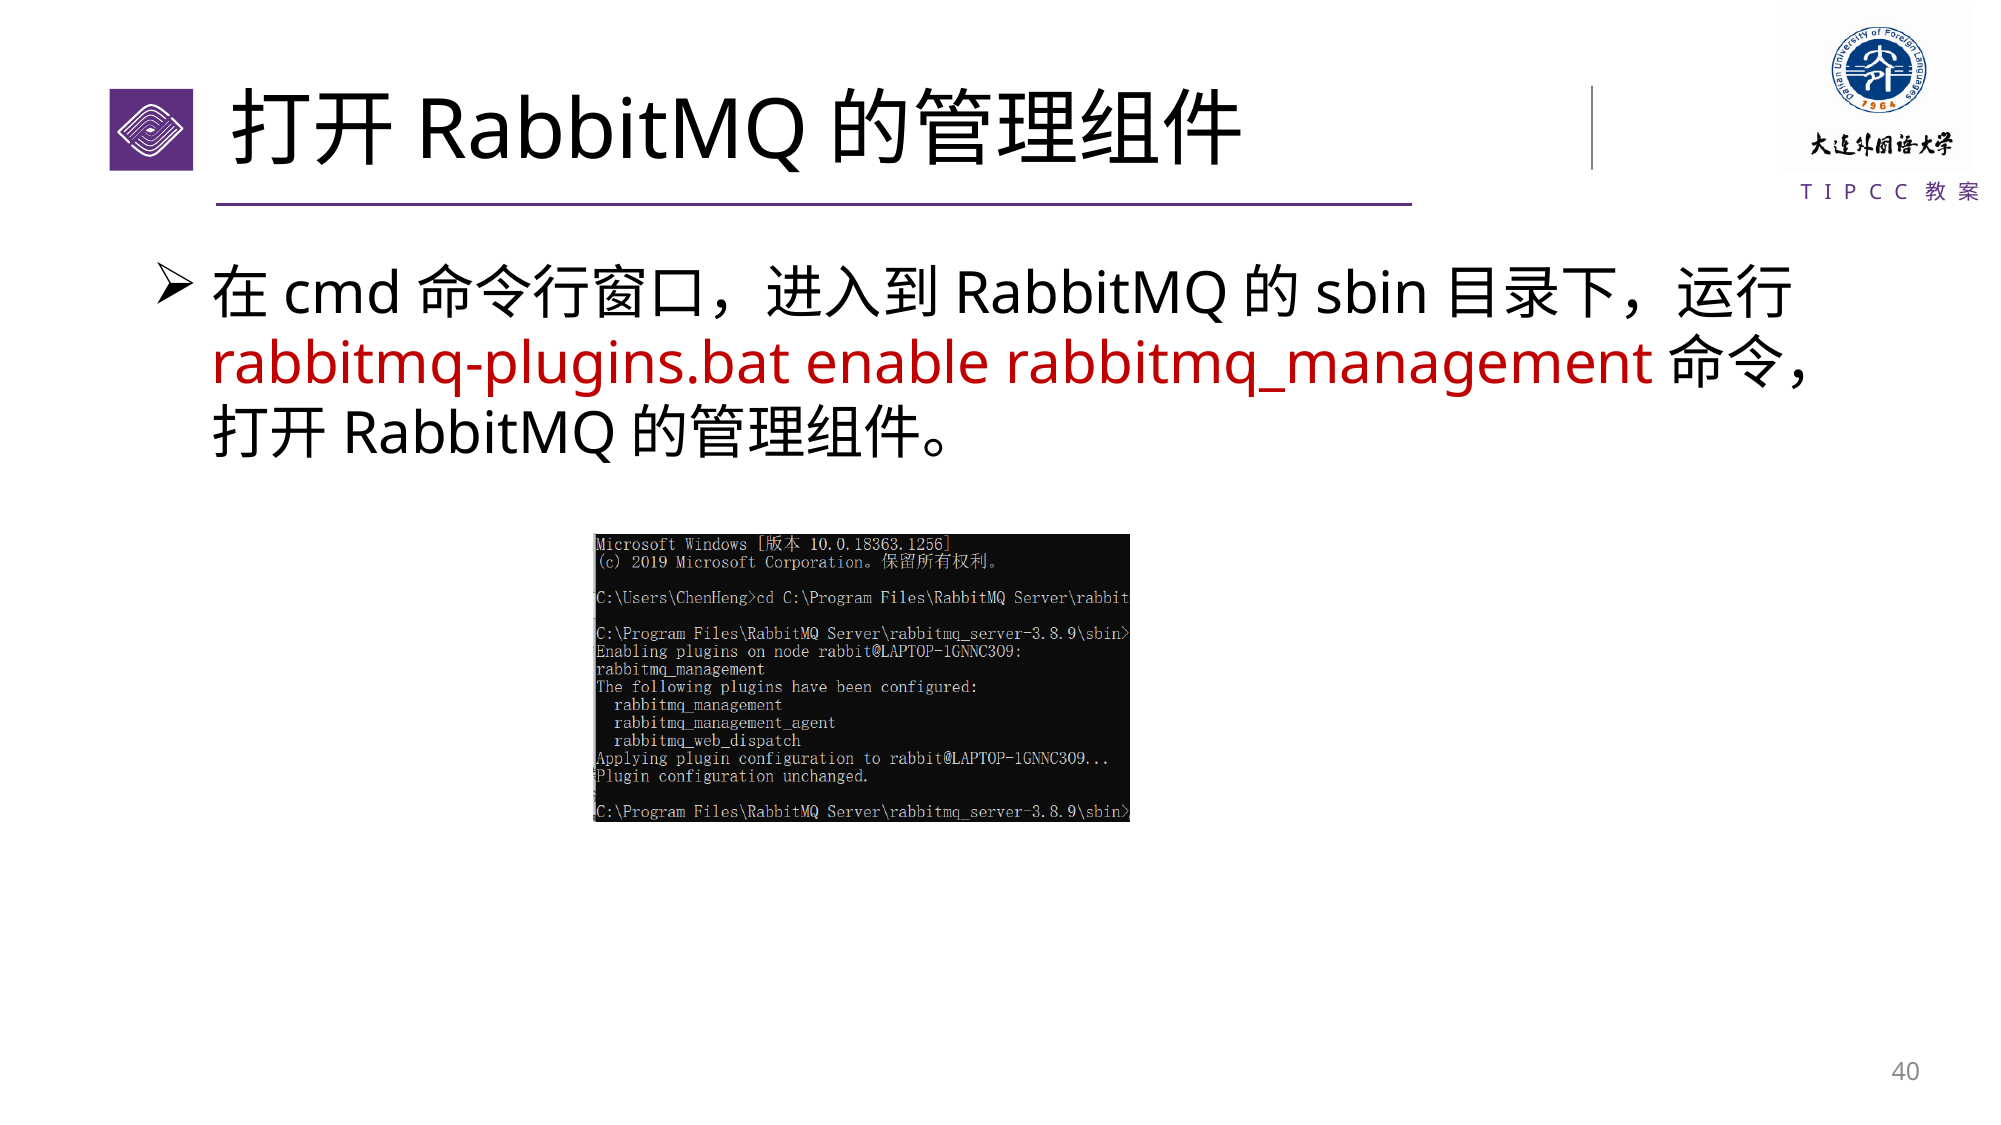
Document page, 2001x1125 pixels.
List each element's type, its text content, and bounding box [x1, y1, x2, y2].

picture [593, 533, 1130, 822]
list 在cmd命令行窗口，进入到RabbitMQ的sbin目录下，运行rabbitmq-plugins.bat enable rabbitmq_management命令，打开RabbitMQ的管理组件。 [137, 247, 1863, 1001]
title 打开RabbitMQ的管理组件 [214, 59, 1564, 205]
slide_number 39 [1485, 1042, 1936, 1103]
picture [1782, 2, 1971, 172]
